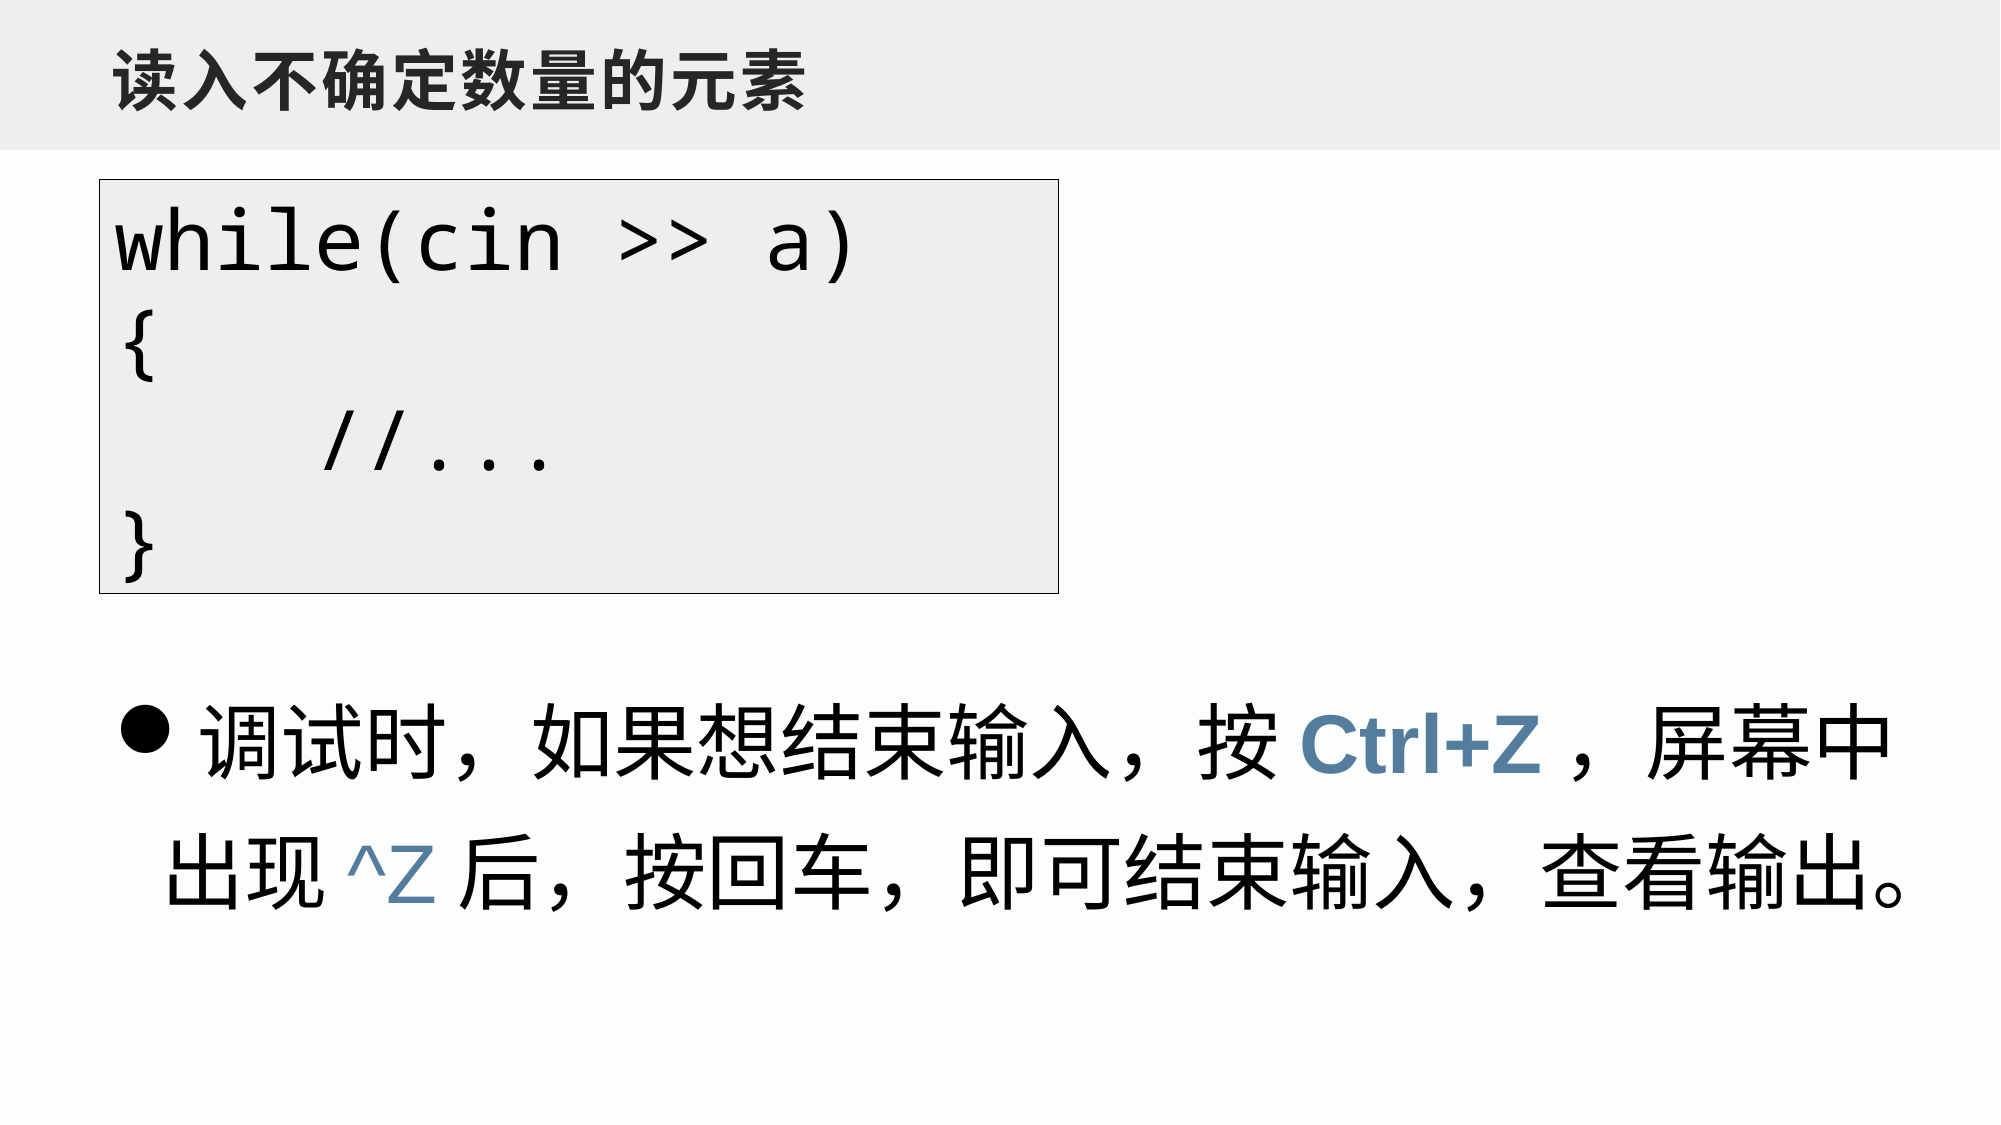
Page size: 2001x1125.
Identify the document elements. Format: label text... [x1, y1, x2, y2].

text_box 读入不确定数量的元素 [99, 25, 1901, 125]
text_box while(cin >> a) { //... } [99, 179, 1059, 594]
text_box 调试时，如果想结束输入，按Ctrl+Z，屏幕中出现^Z后，按回车，即可结束输入，查看输出。 [99, 652, 1933, 928]
